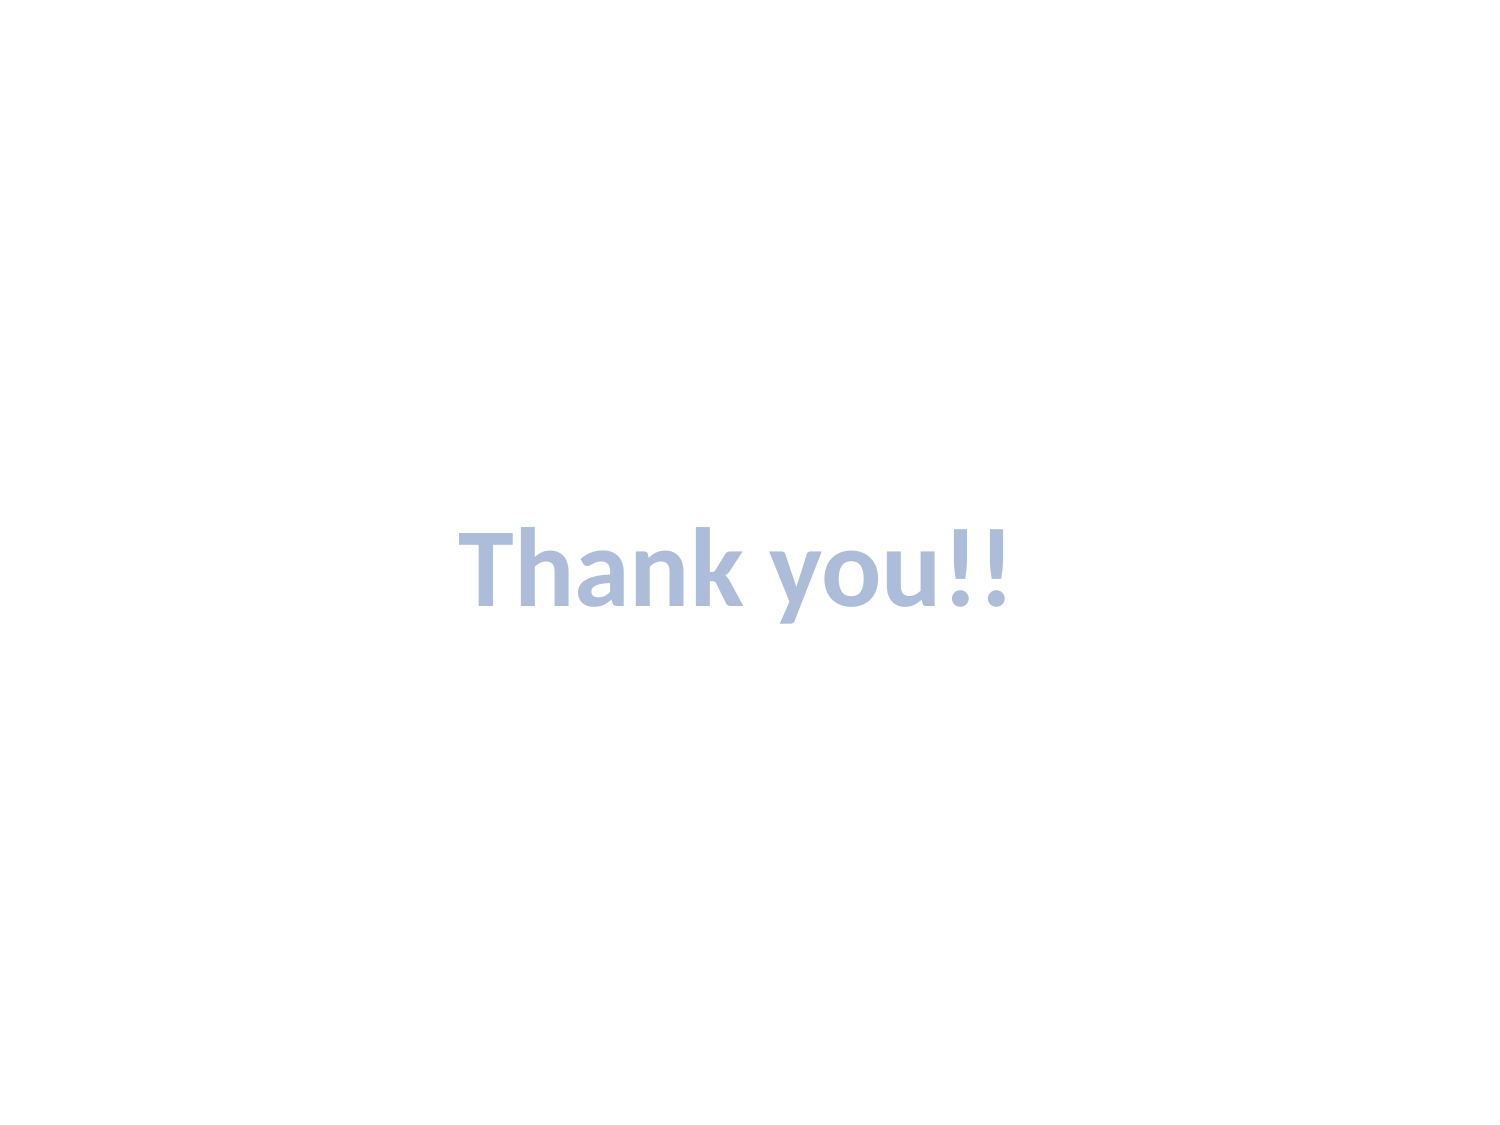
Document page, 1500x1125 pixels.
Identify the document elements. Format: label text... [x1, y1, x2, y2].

text_box Thank you!! [443, 486, 1057, 637]
